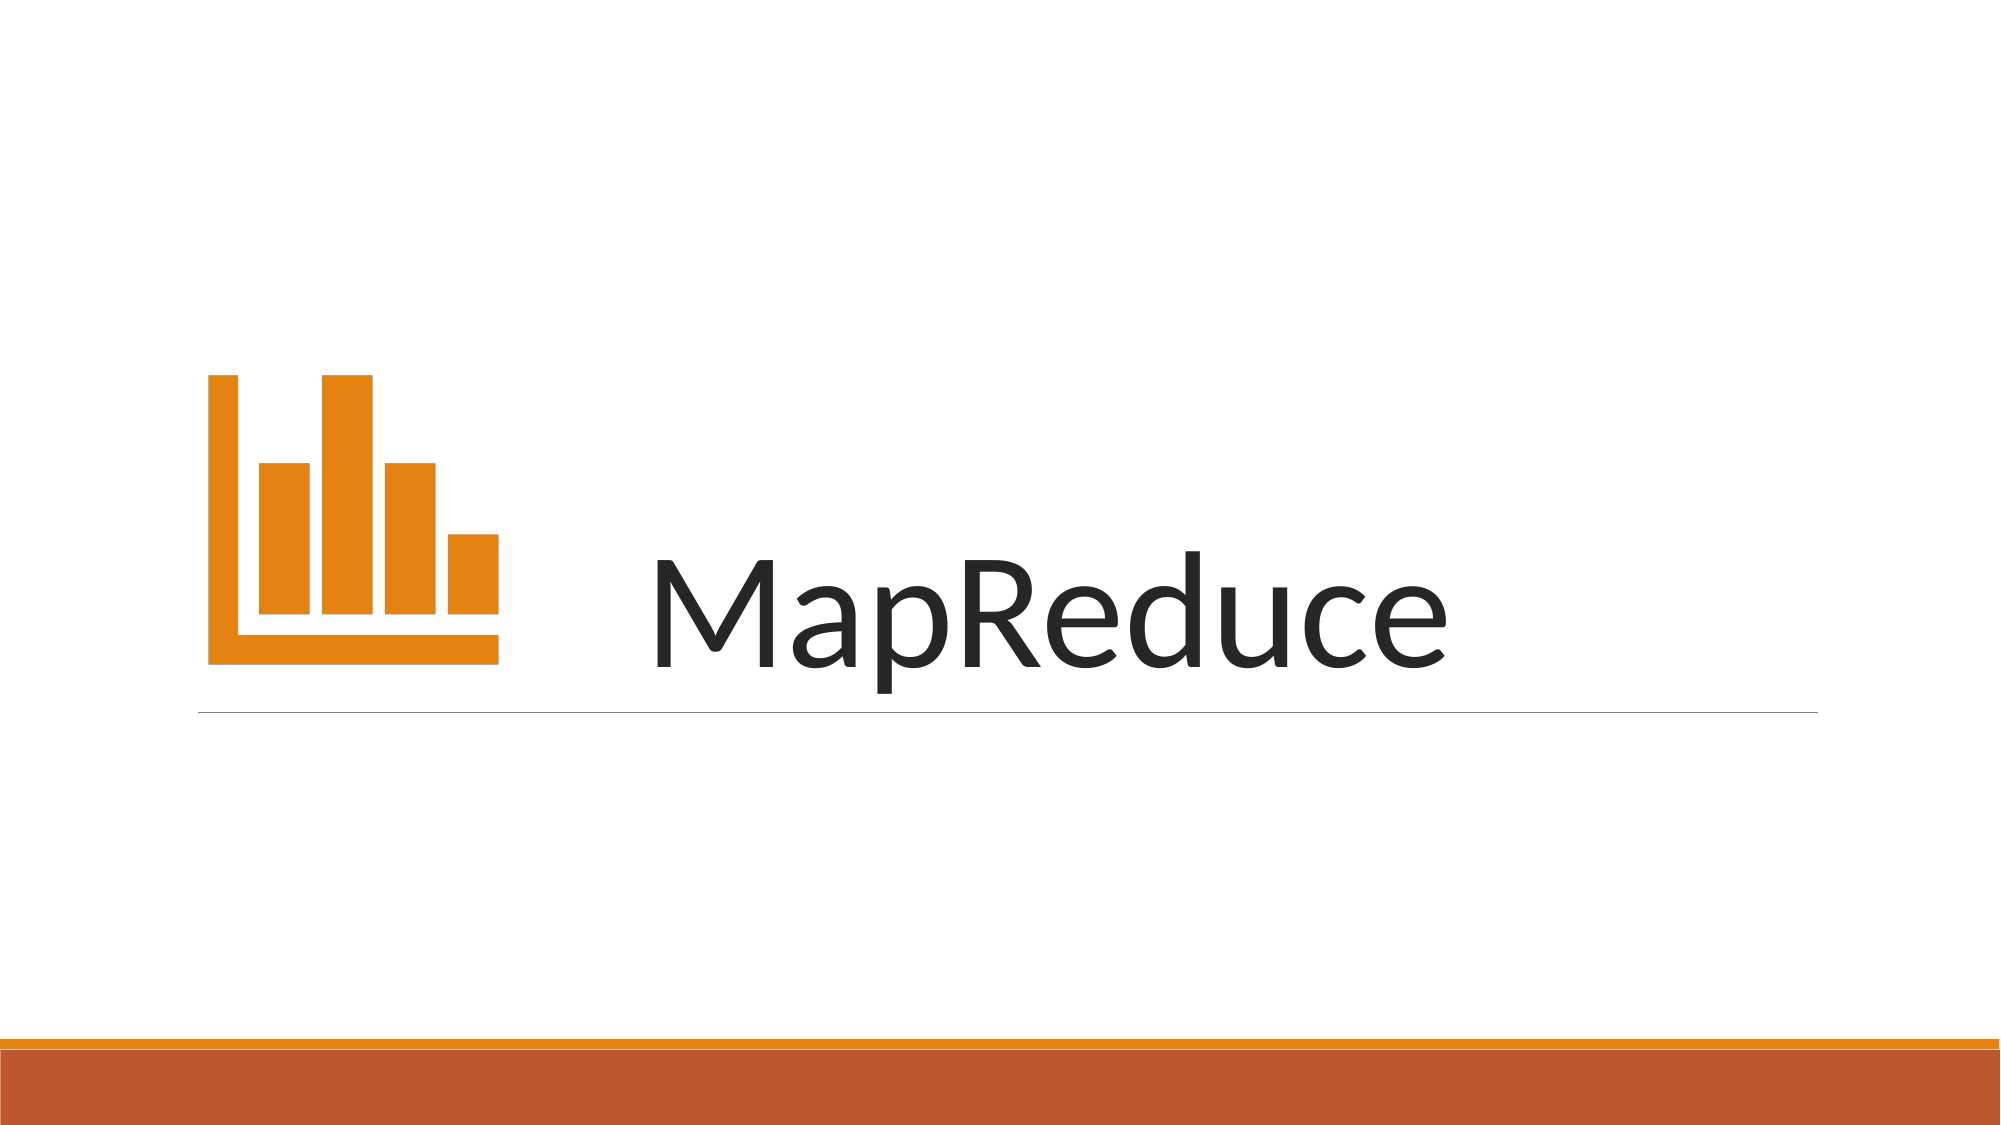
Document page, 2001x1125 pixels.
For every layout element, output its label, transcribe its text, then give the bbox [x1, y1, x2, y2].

picture [152, 318, 555, 722]
title MapReduce [629, 124, 1830, 710]
